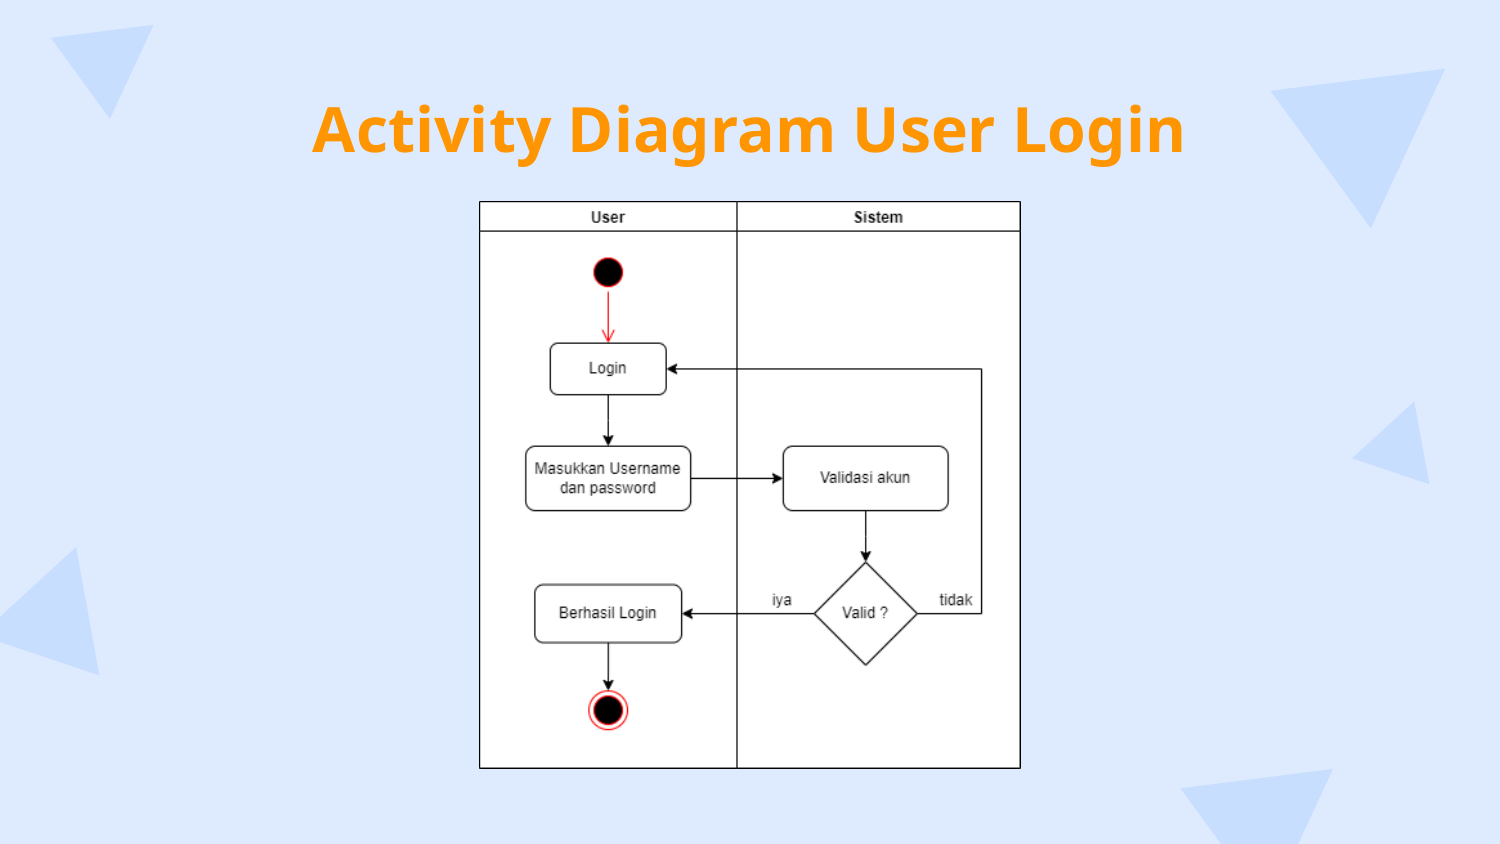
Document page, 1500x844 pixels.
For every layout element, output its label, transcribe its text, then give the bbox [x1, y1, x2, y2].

title Activity Diagram User Login [116, 75, 1383, 169]
picture [479, 201, 1021, 769]
